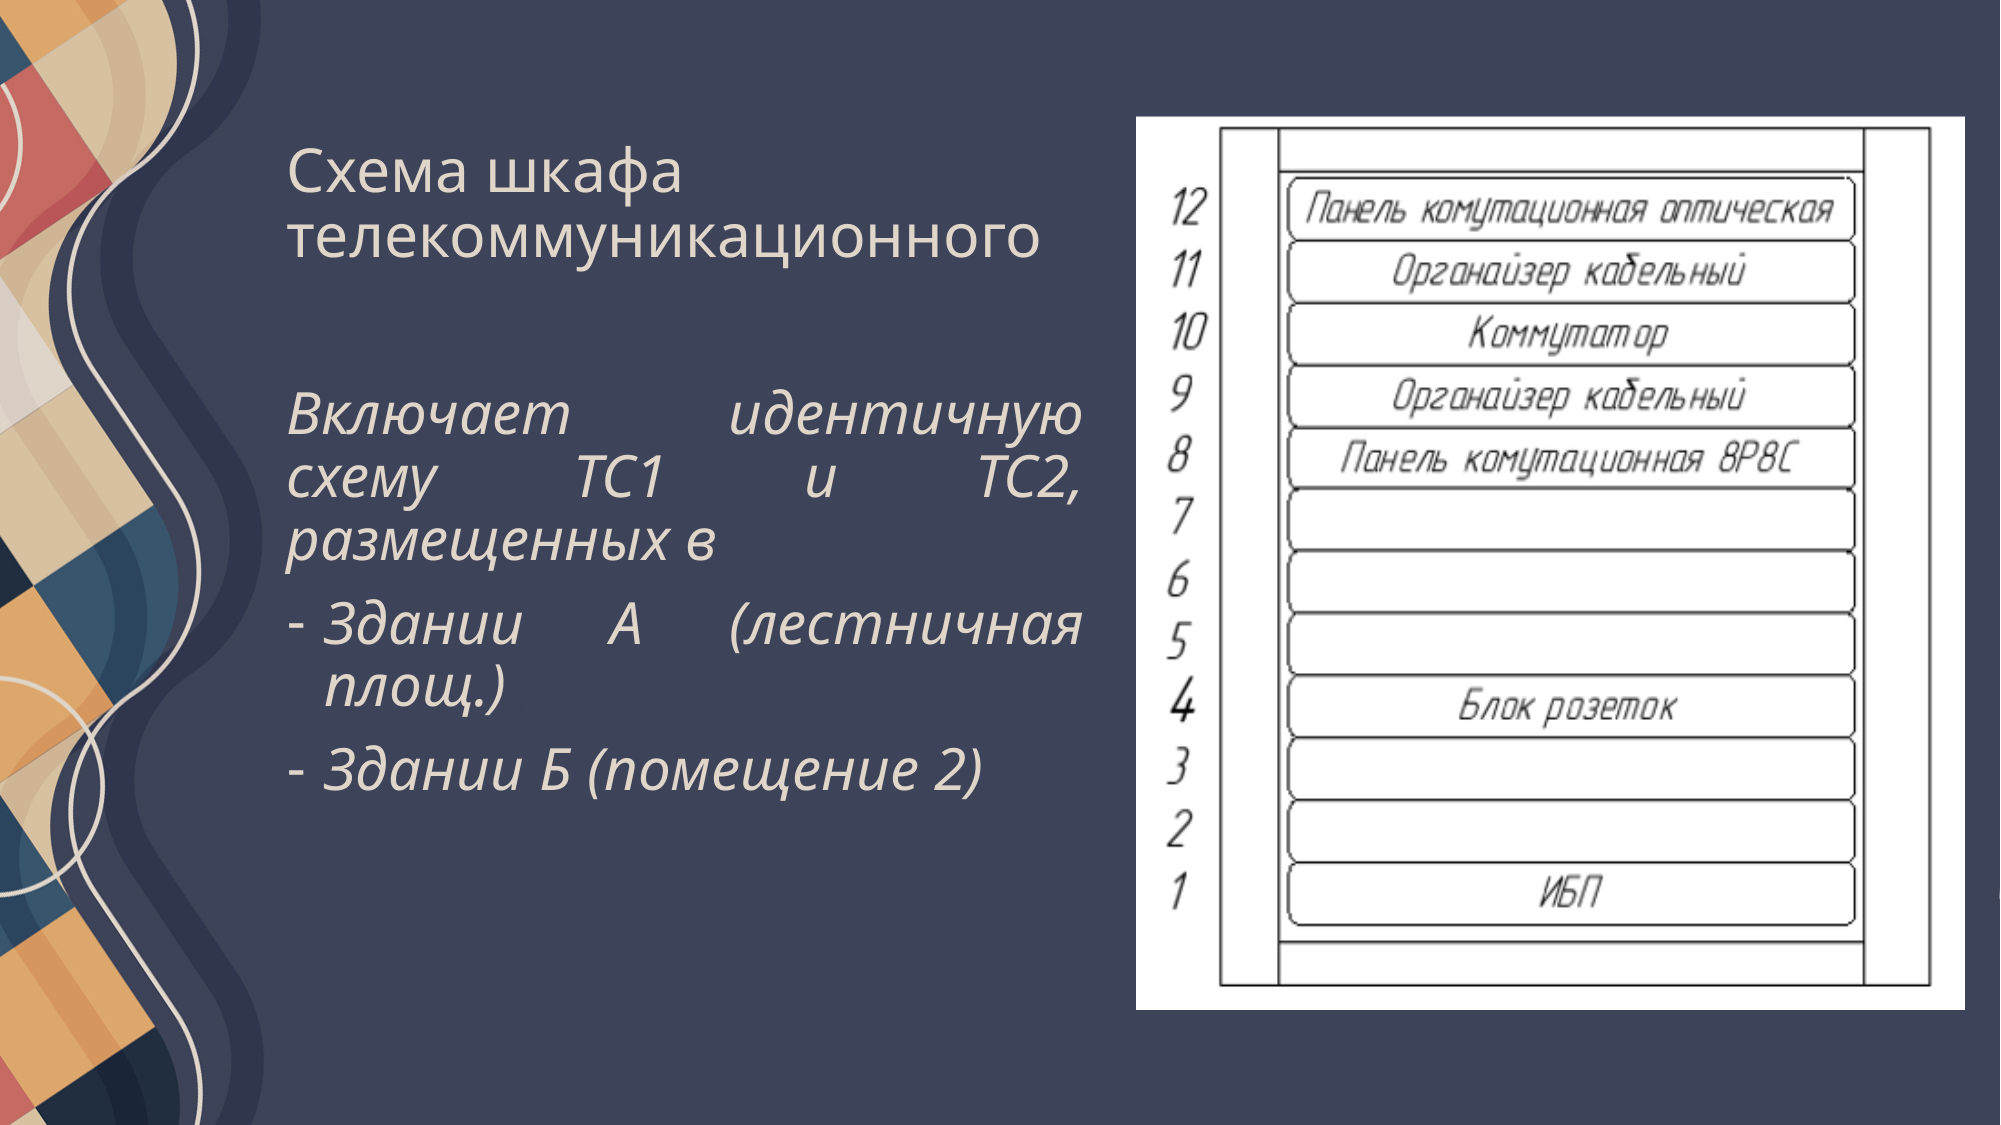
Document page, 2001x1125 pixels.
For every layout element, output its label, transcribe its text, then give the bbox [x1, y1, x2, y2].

title Схема шкафа телекоммуникационного [271, 107, 1100, 303]
list Включает идентичную схему ТС1 и ТС2, размещенных в Здании А (лестничная площ.) Здании Б (помещение 2) [271, 377, 1100, 1108]
picture [0, 0, 2000, 1125]
